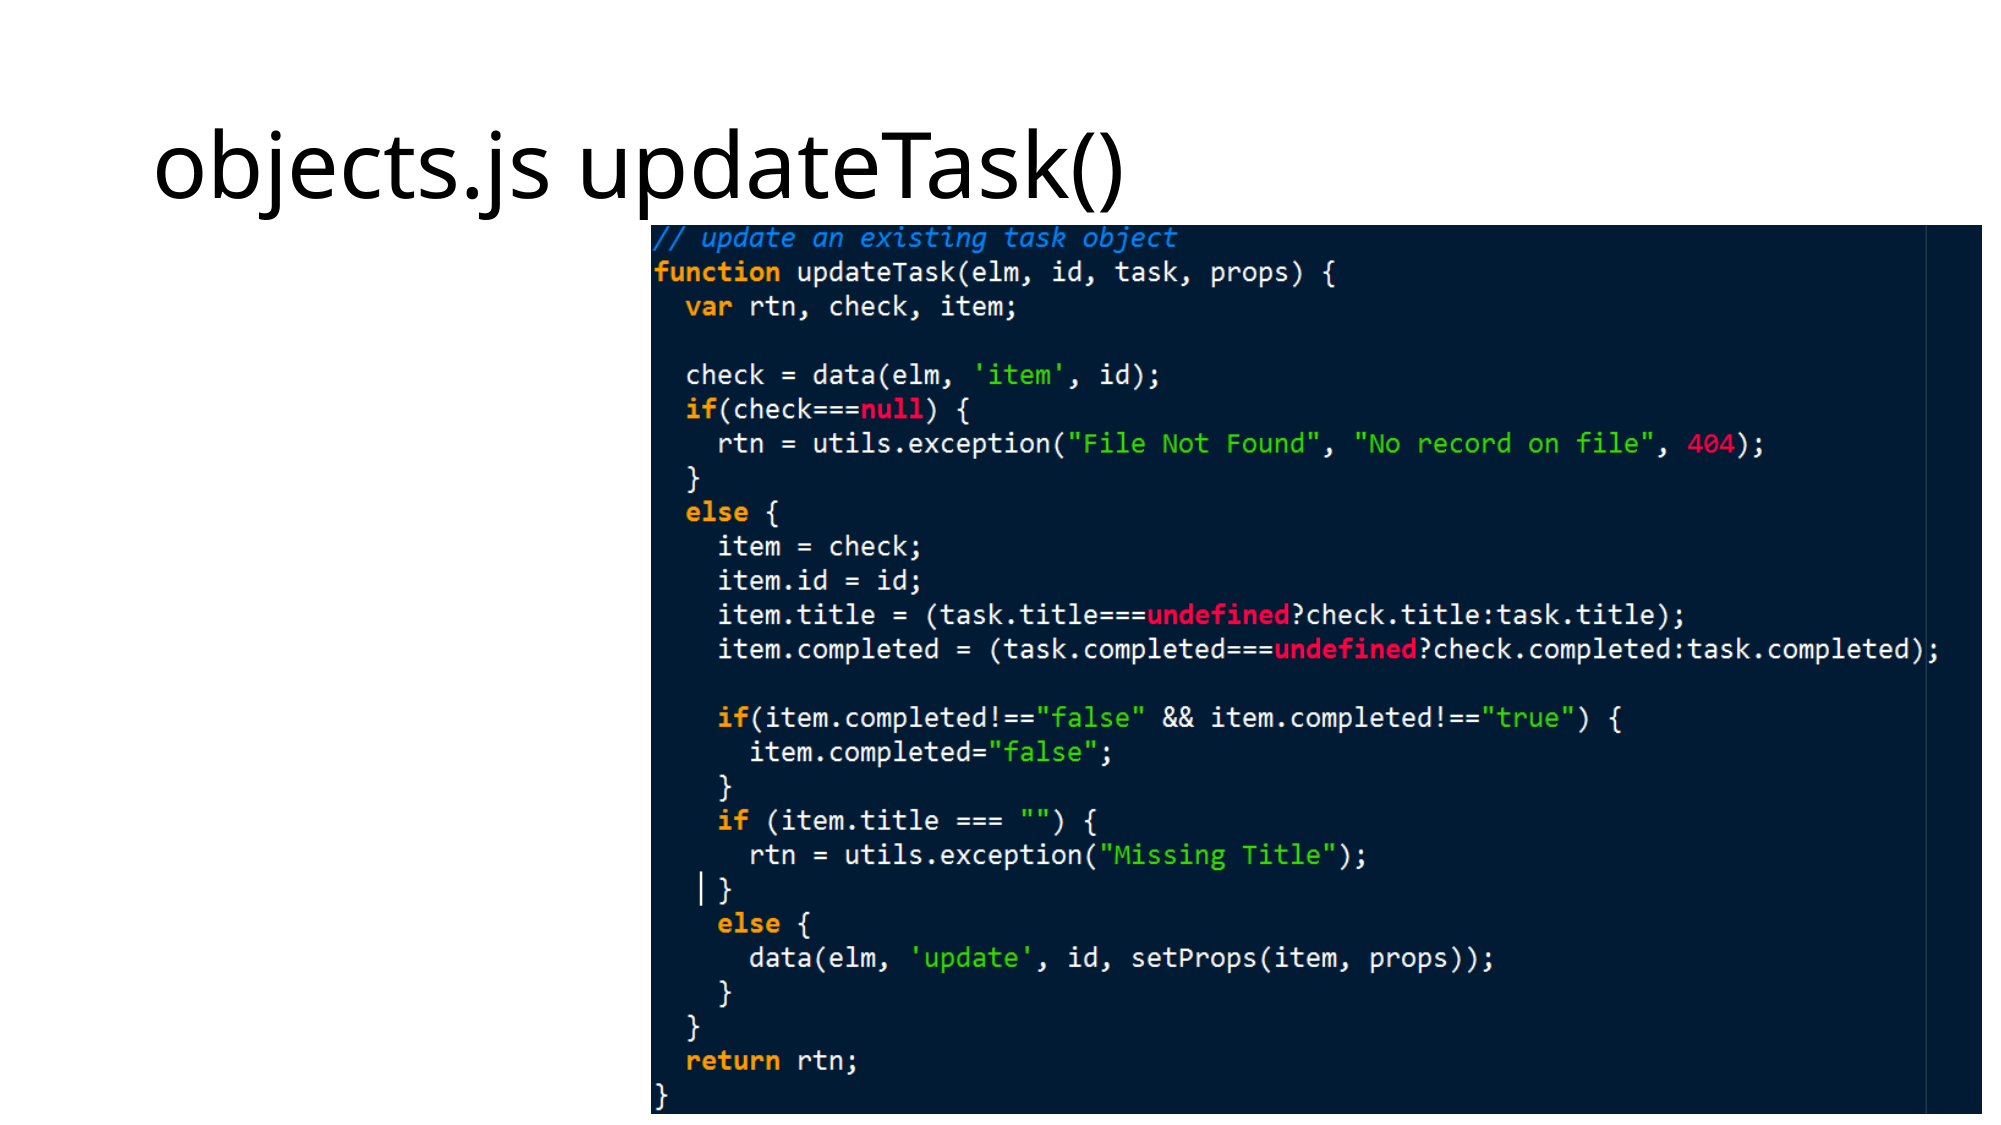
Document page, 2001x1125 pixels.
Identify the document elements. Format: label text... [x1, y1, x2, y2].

text_box objects.js updateTask() [137, 59, 1863, 278]
picture [650, 225, 1982, 1114]
